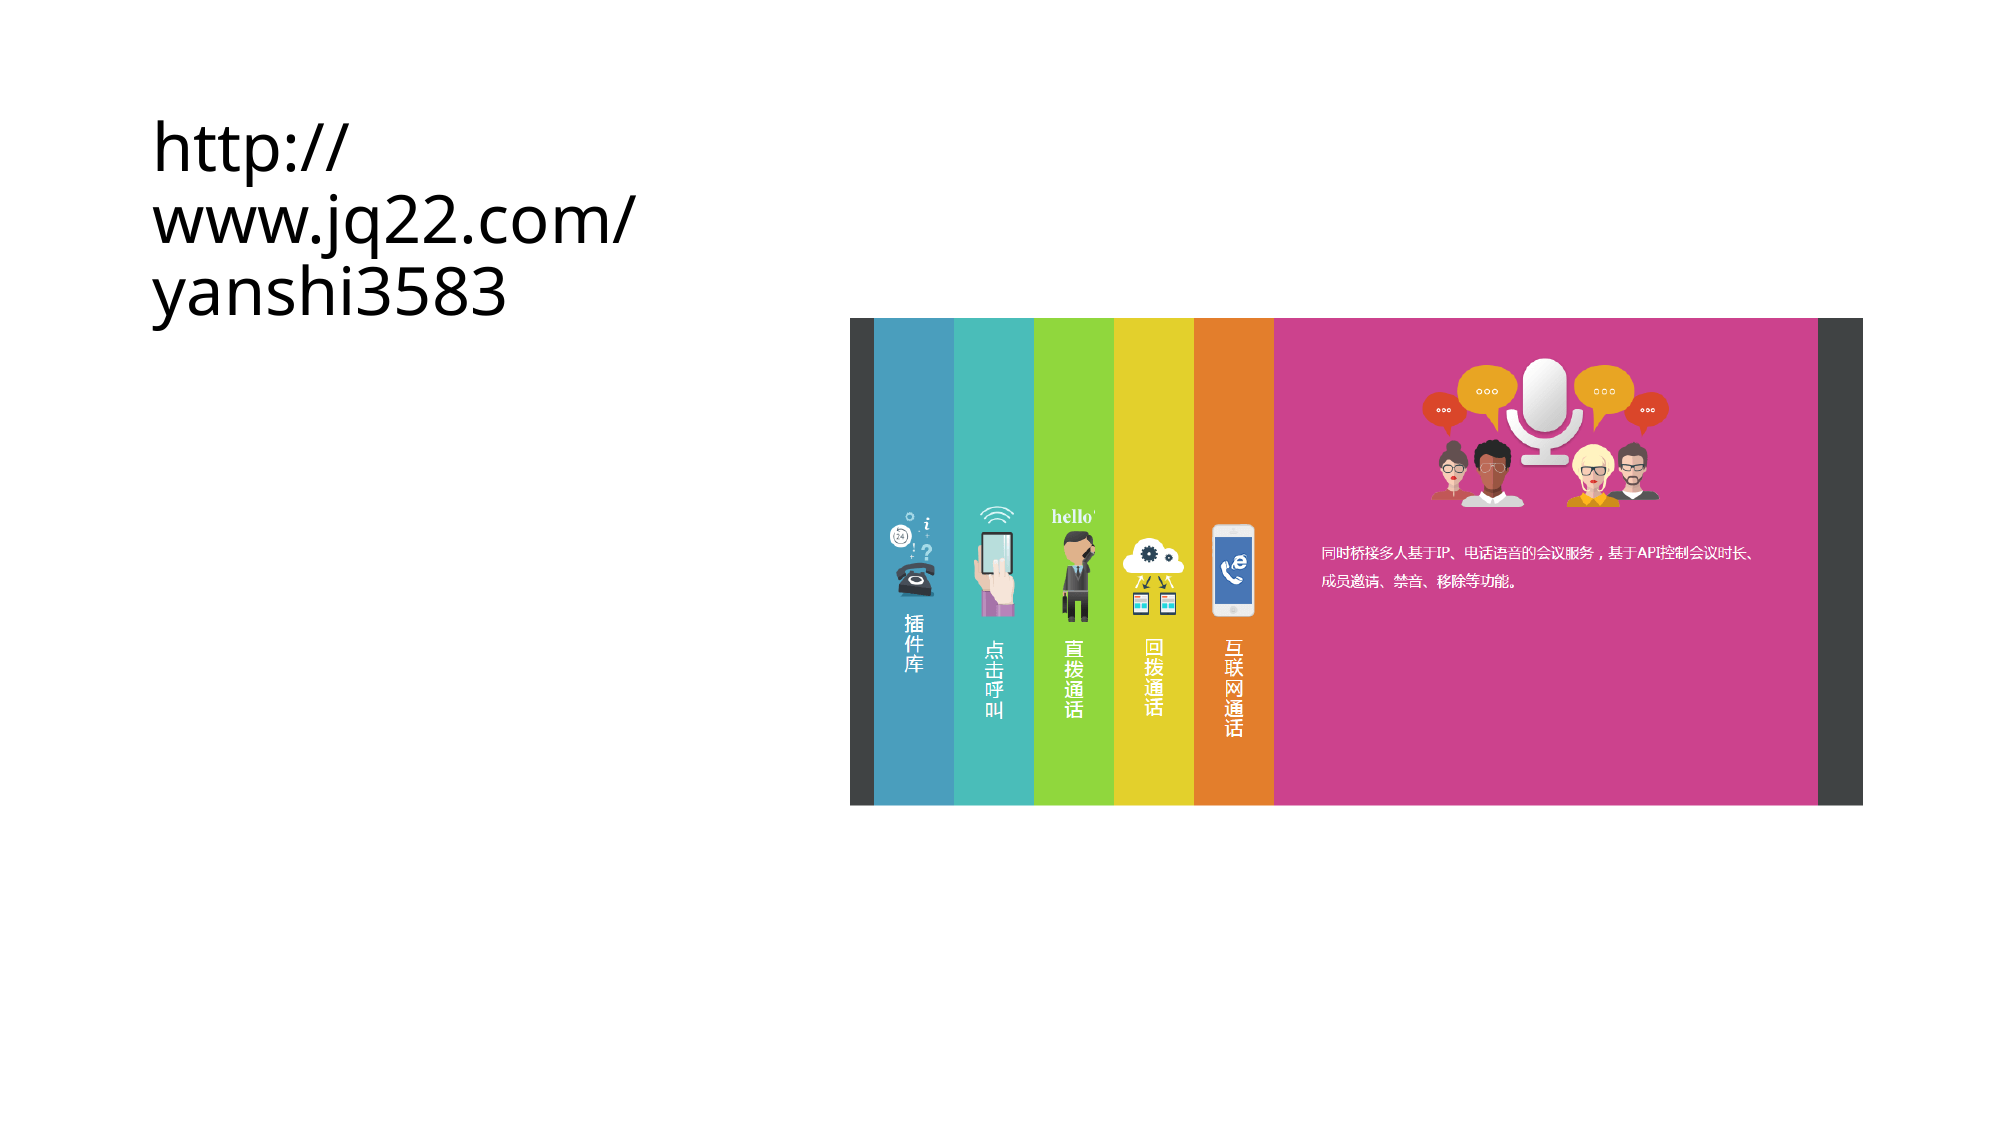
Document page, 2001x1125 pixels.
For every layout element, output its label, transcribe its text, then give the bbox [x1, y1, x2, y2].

title http://www.jq22.com/yanshi3583 [137, 75, 783, 338]
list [850, 318, 1863, 806]
